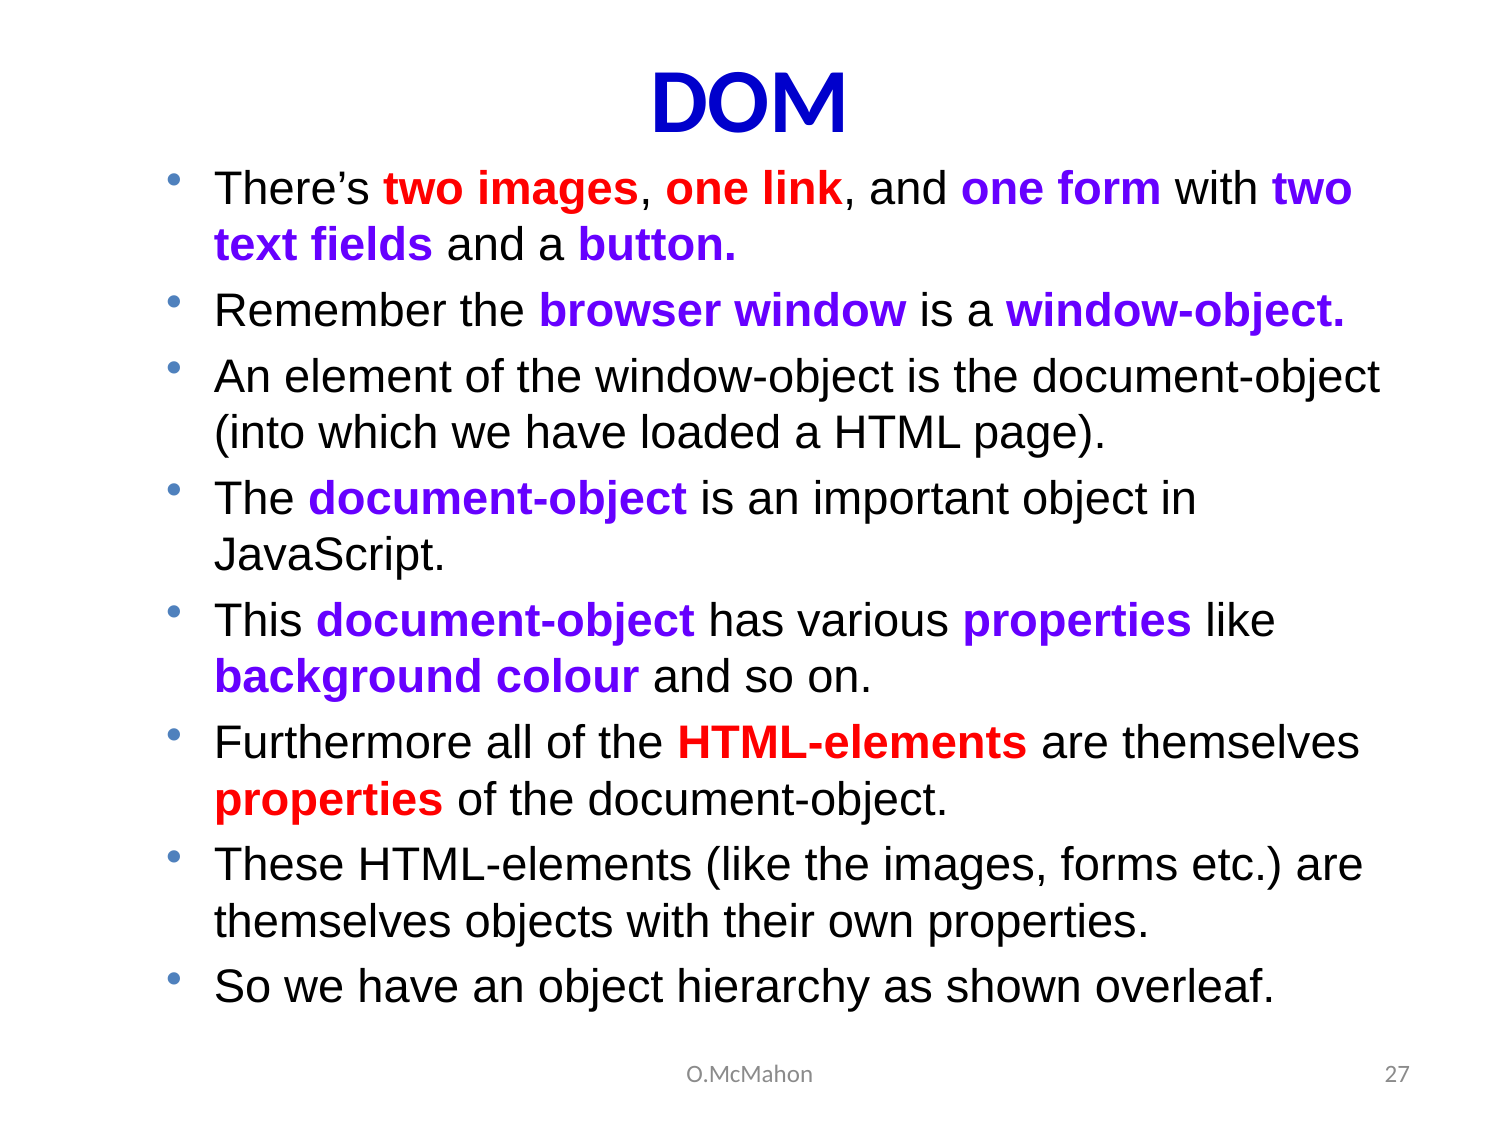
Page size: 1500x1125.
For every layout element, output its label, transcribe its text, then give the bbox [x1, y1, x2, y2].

slide_number 27 [1074, 1042, 1425, 1103]
title DOM [75, 24, 1425, 149]
list There’s two images, one link, and one form with two text fields and a button. Remember the browser window is a window-object. An element of the window-object is the document-object (into which we have loaded a HTML page). The document-object is an important object in JavaScript. This document-object has various properties like background colour and so on. Furthermore all of the HTML-elements are themselves properties of the document-object. These HTML-elements (like the images, forms etc.) are themselves objects with their own properties. So we have an object hierarchy as shown overleaf. [75, 149, 1425, 1025]
footer O.McMahon [512, 1042, 988, 1103]
